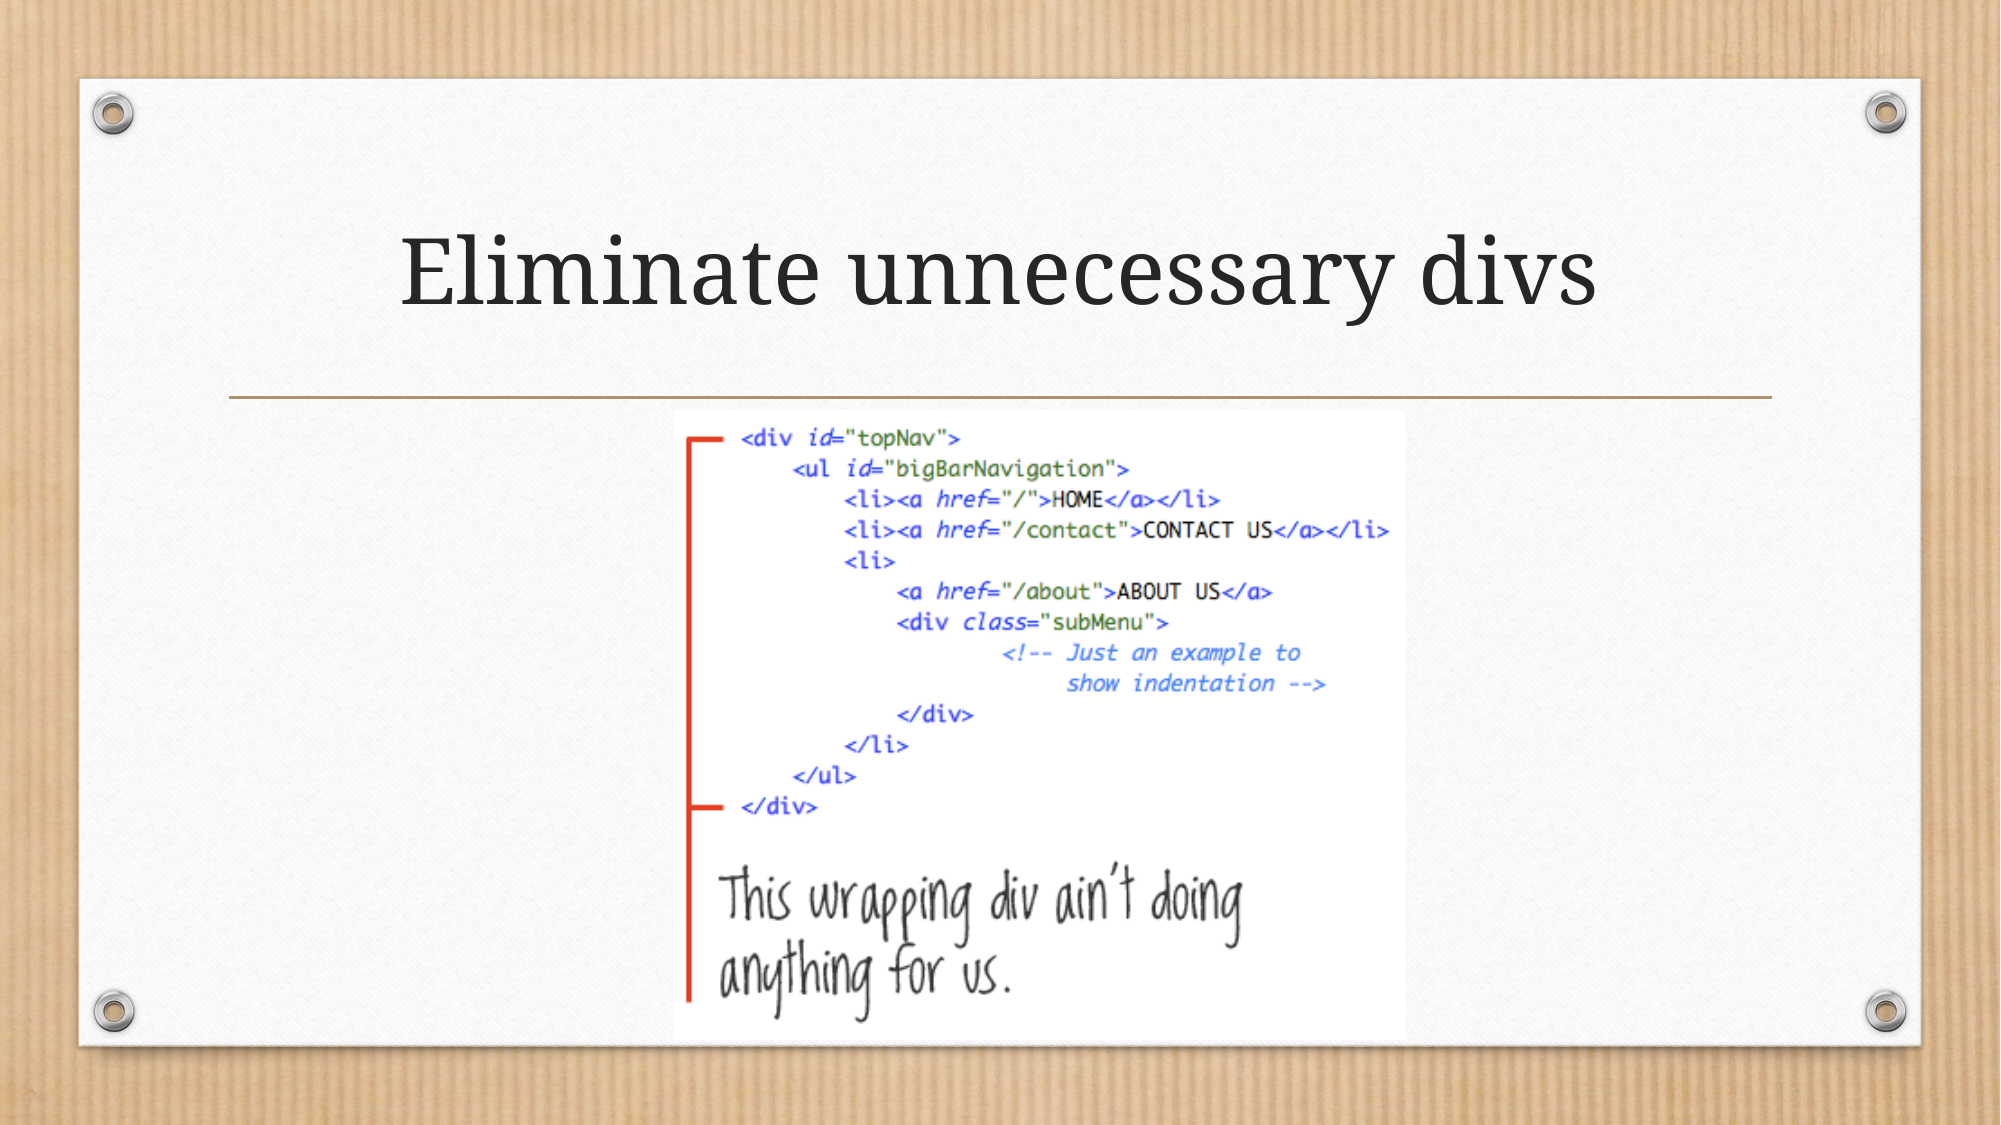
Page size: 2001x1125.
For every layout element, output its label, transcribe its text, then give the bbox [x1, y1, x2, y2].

title Eliminate unnecessary divs [212, 161, 1788, 375]
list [673, 410, 1405, 1041]
picture [0, 0, 2001, 1125]
